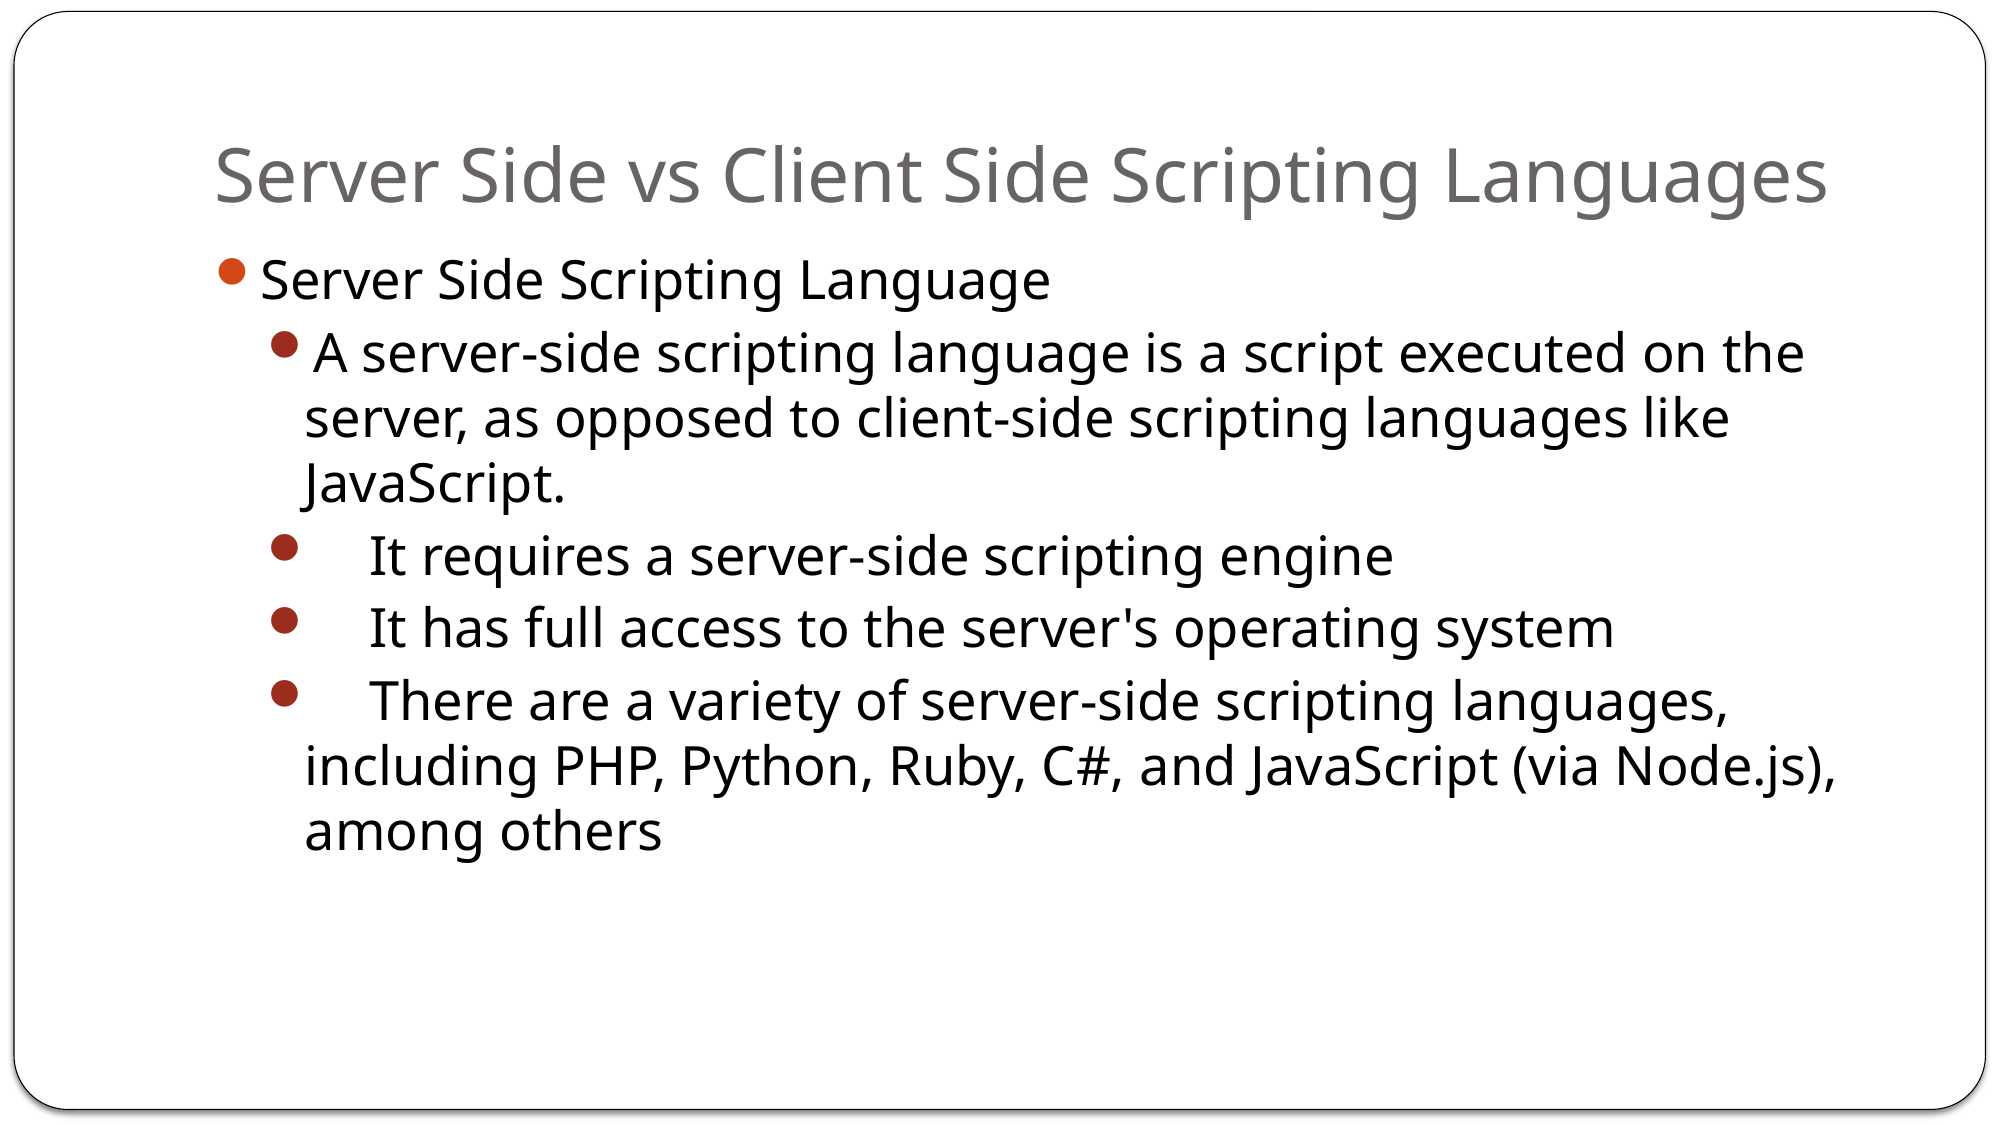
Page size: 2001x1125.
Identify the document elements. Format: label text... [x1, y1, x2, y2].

list Server Side Scripting Language A server-side scripting language is a script executed on the server, as opposed to client-side scripting languages like JavaScript. It requires a server-side scripting engine It has full access to the server's operating system There are a variety of server-side scripting languages, including PHP, Python, Ruby, C#, and JavaScript (via Node.js), among others [200, 237, 1900, 988]
title Server Side vs Client Side Scripting Languages [200, 45, 1900, 233]
